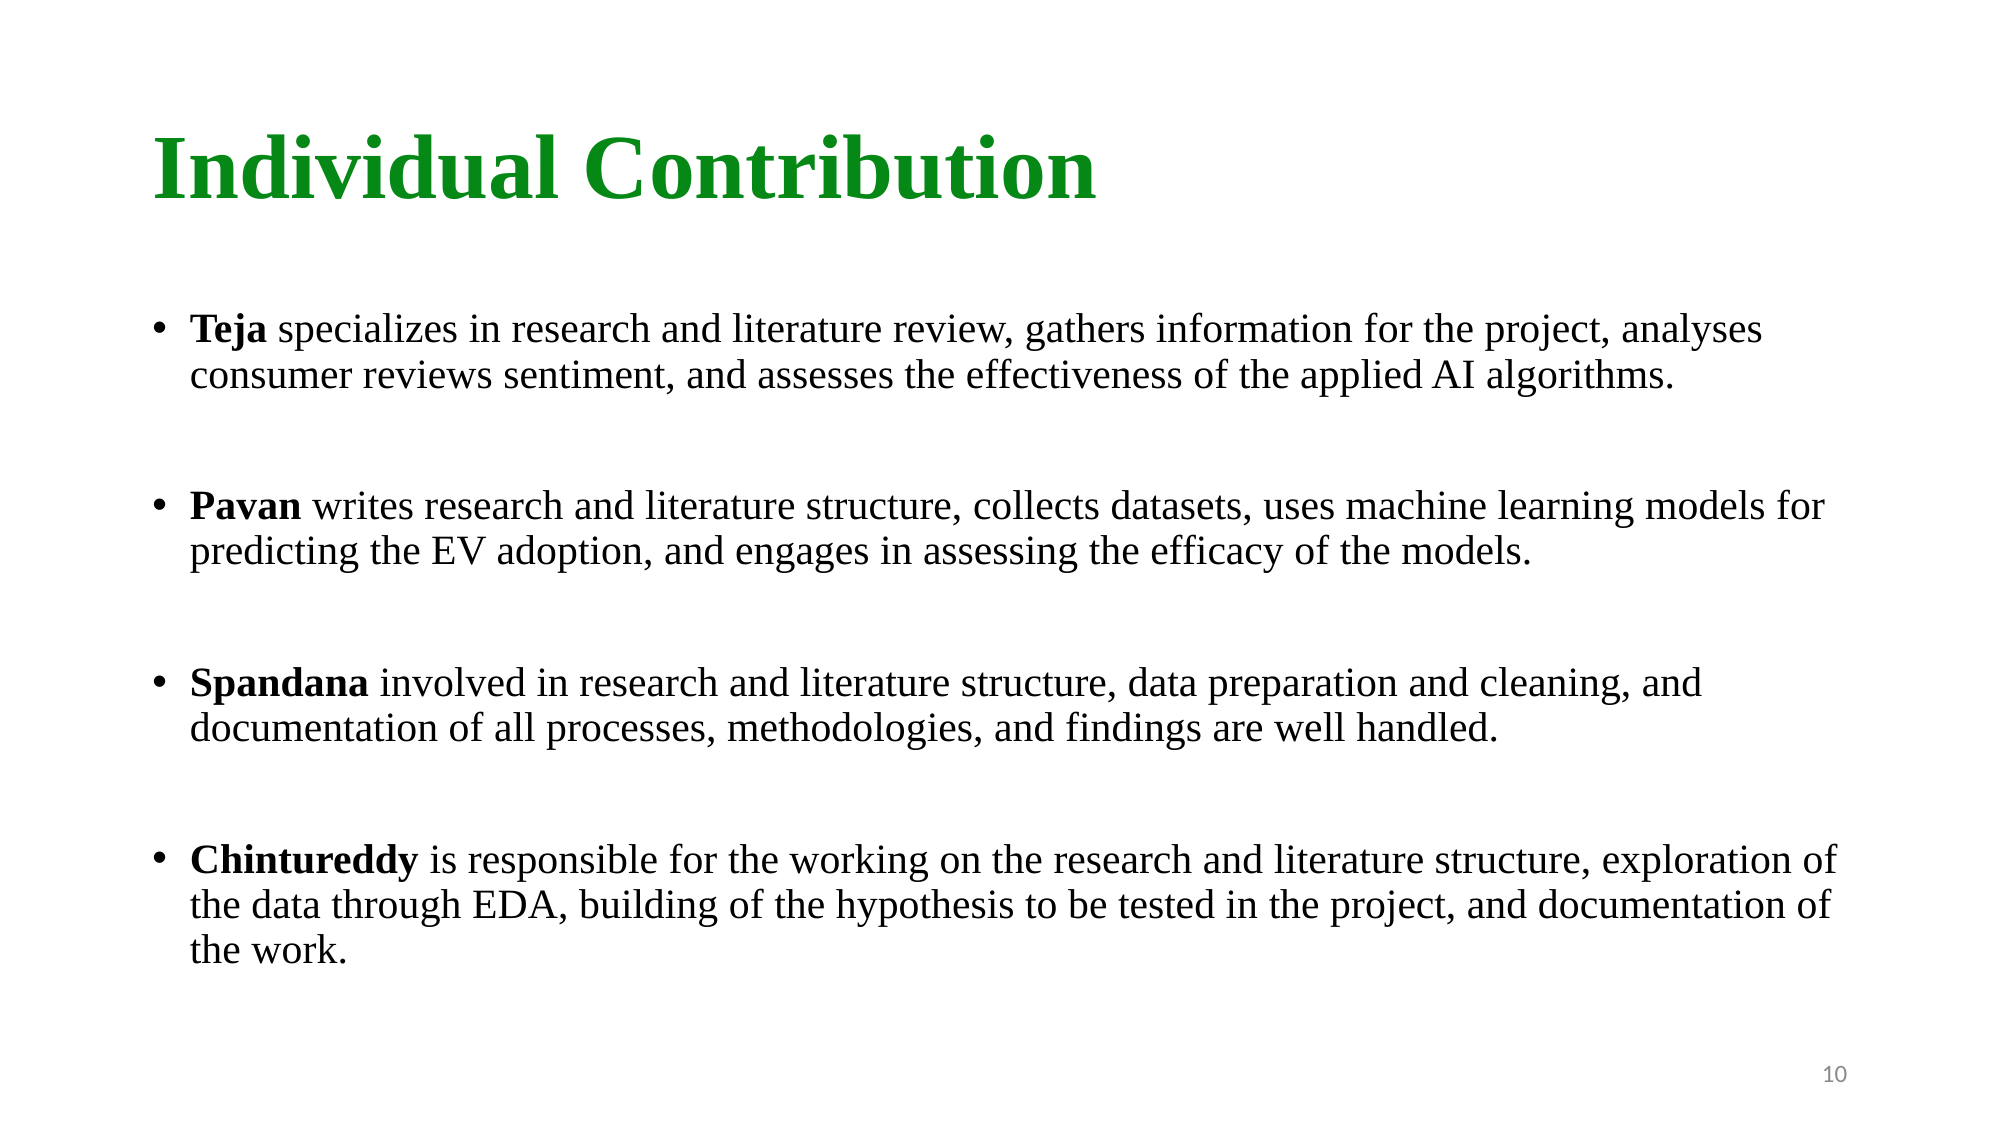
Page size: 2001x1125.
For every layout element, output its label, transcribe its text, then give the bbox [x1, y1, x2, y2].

title Individual Contribution [137, 59, 1863, 278]
slide_number 10 [1412, 1042, 1863, 1103]
list Teja specializes in research and literature review, gathers information for the project, analyses consumer reviews sentiment, and assesses the effectiveness of the applied AI algorithms. Pavan writes research and literature structure, collects datasets, uses machine learning models for predicting the EV adoption, and engages in assessing the efficacy of the models. Spandana involved in research and literature structure, data preparation and cleaning, and documentation of all processes, methodologies, and findings are well handled. Chintureddy is responsible for the working on the research and literature structure, exploration of the data through EDA, building of the hypothesis to be tested in the project, and documentation of the work. [137, 299, 1863, 1014]
